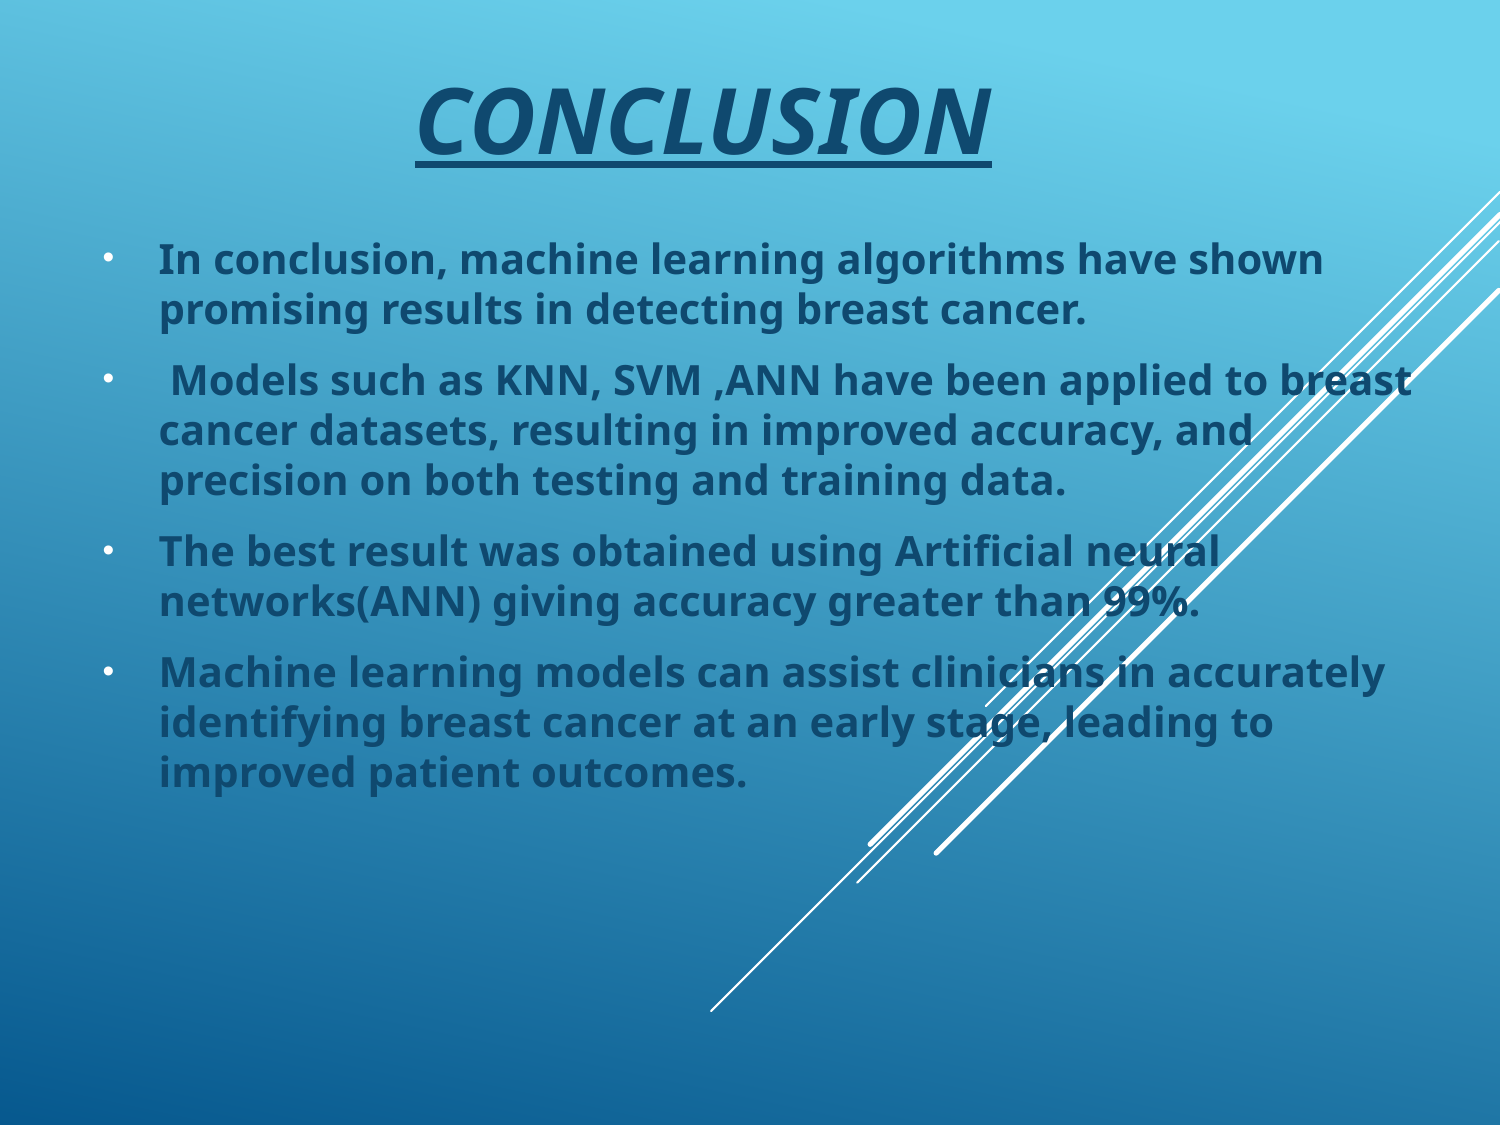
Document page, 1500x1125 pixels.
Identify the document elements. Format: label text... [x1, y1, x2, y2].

subtitle In conclusion, machine learning algorithms have shown promising results in detecting breast cancer. Models such as KNN, SVM ,ANN have been applied to breast cancer datasets, resulting in improved accuracy, and precision on both testing and training data. The best result was obtained using Artificial neural networks(ANN) giving accuracy greater than 99%. Machine learning models can assist clinicians in accurately identifying breast cancer at an early stage, leading to improved patient outcomes. [87, 224, 1438, 945]
title CONCLUSION [399, 0, 1410, 181]
